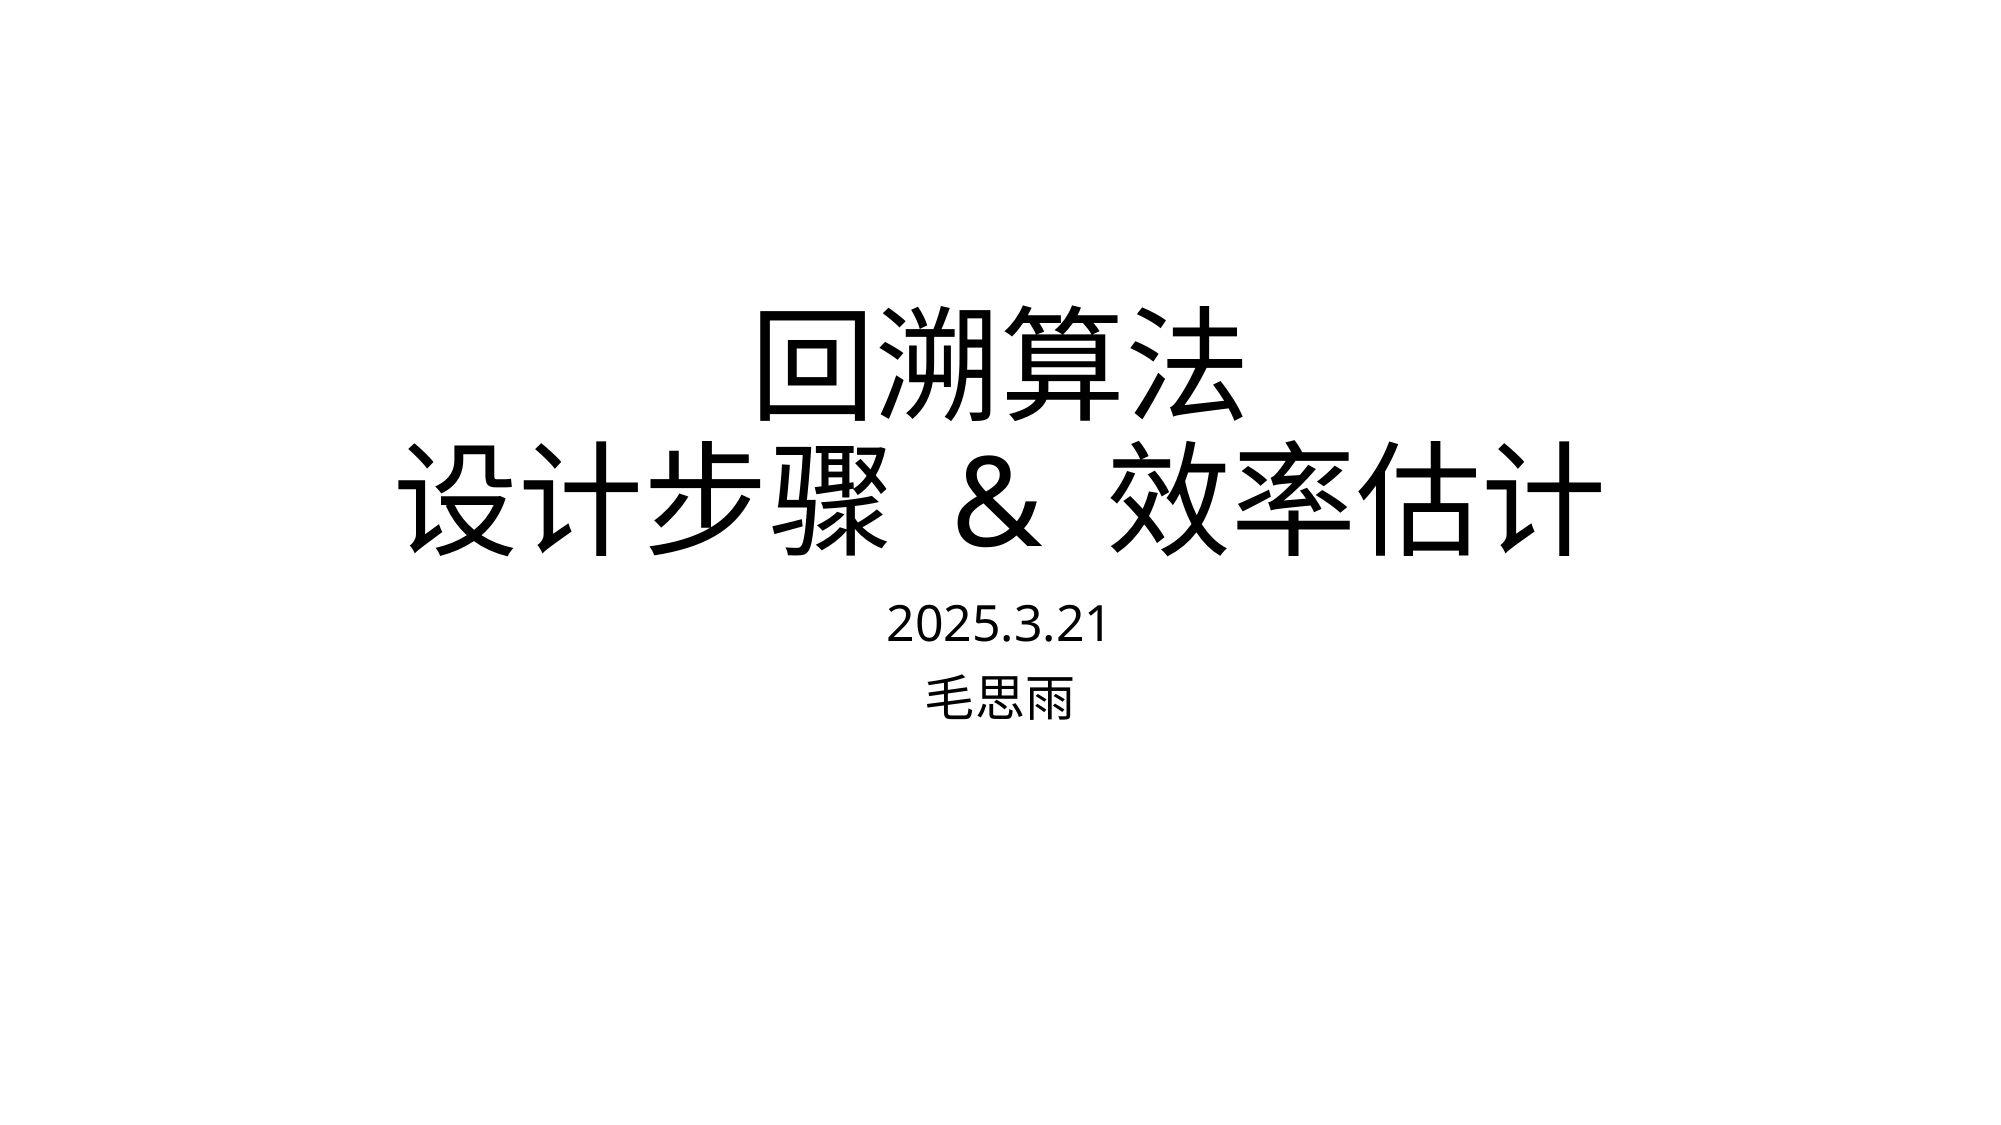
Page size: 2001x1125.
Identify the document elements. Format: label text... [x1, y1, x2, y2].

subtitle 2025.3.21 毛思雨 [249, 590, 1750, 863]
title 回溯算法 设计步骤 & 效率估计 [156, 189, 1844, 581]
